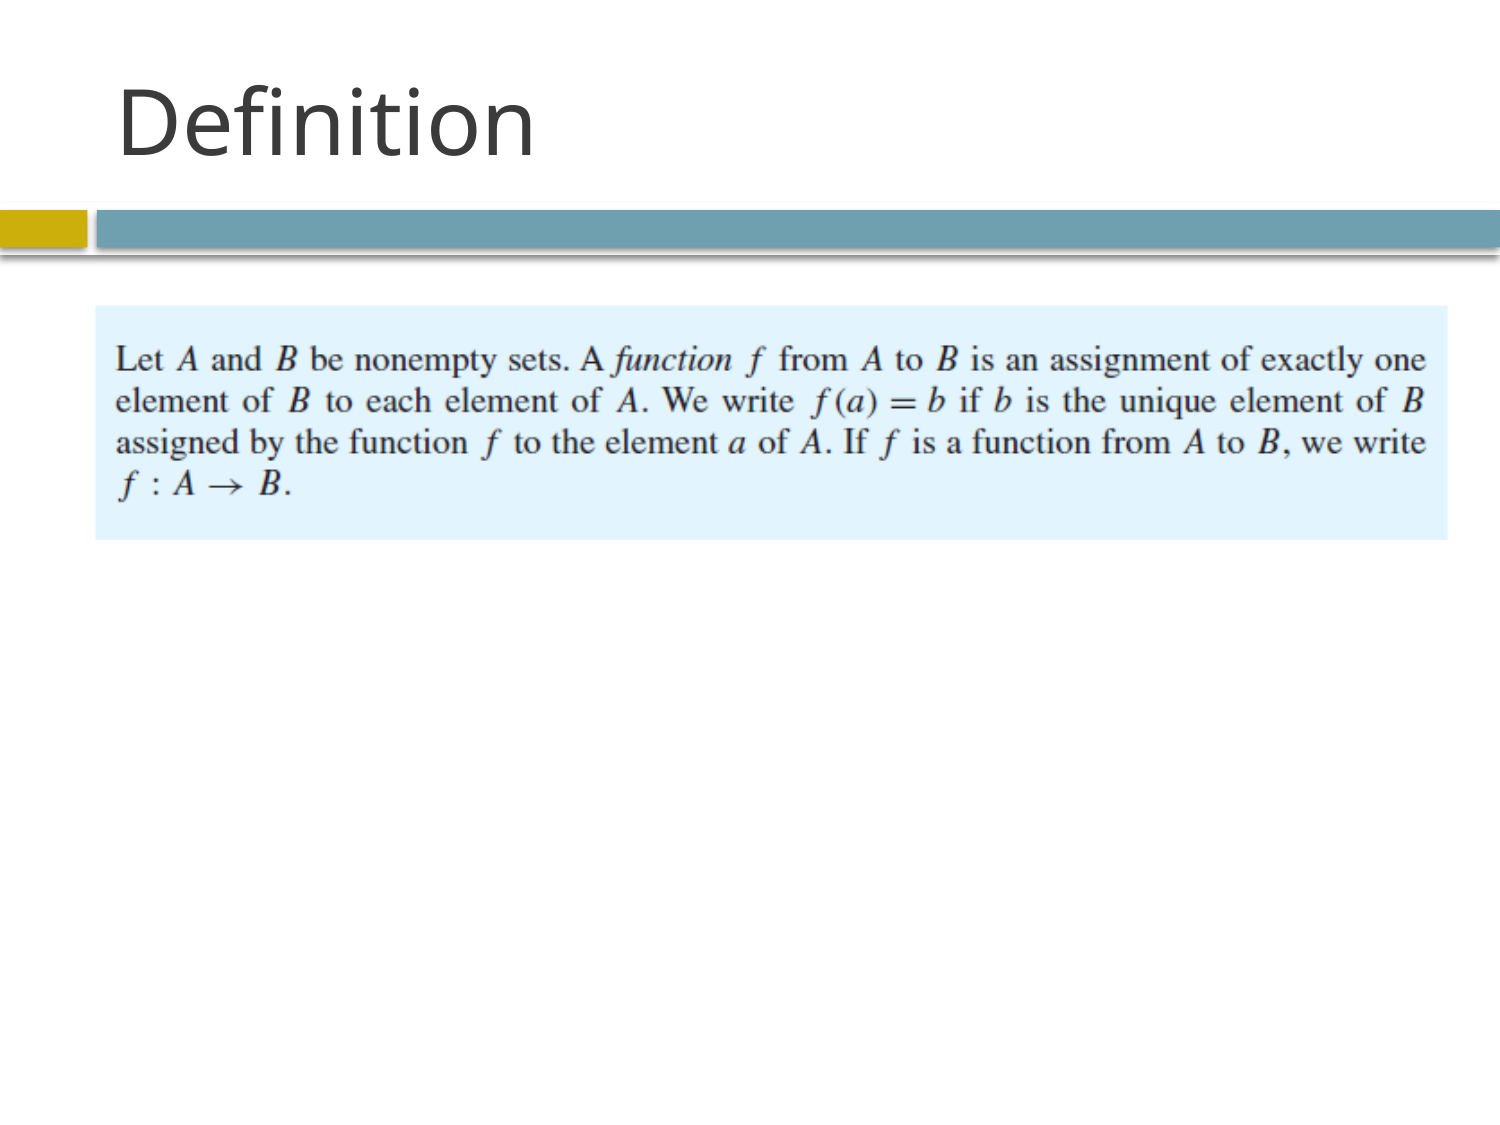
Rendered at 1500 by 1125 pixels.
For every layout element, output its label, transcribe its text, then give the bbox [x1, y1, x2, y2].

title Definition [100, 37, 1438, 200]
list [76, 290, 1457, 551]
